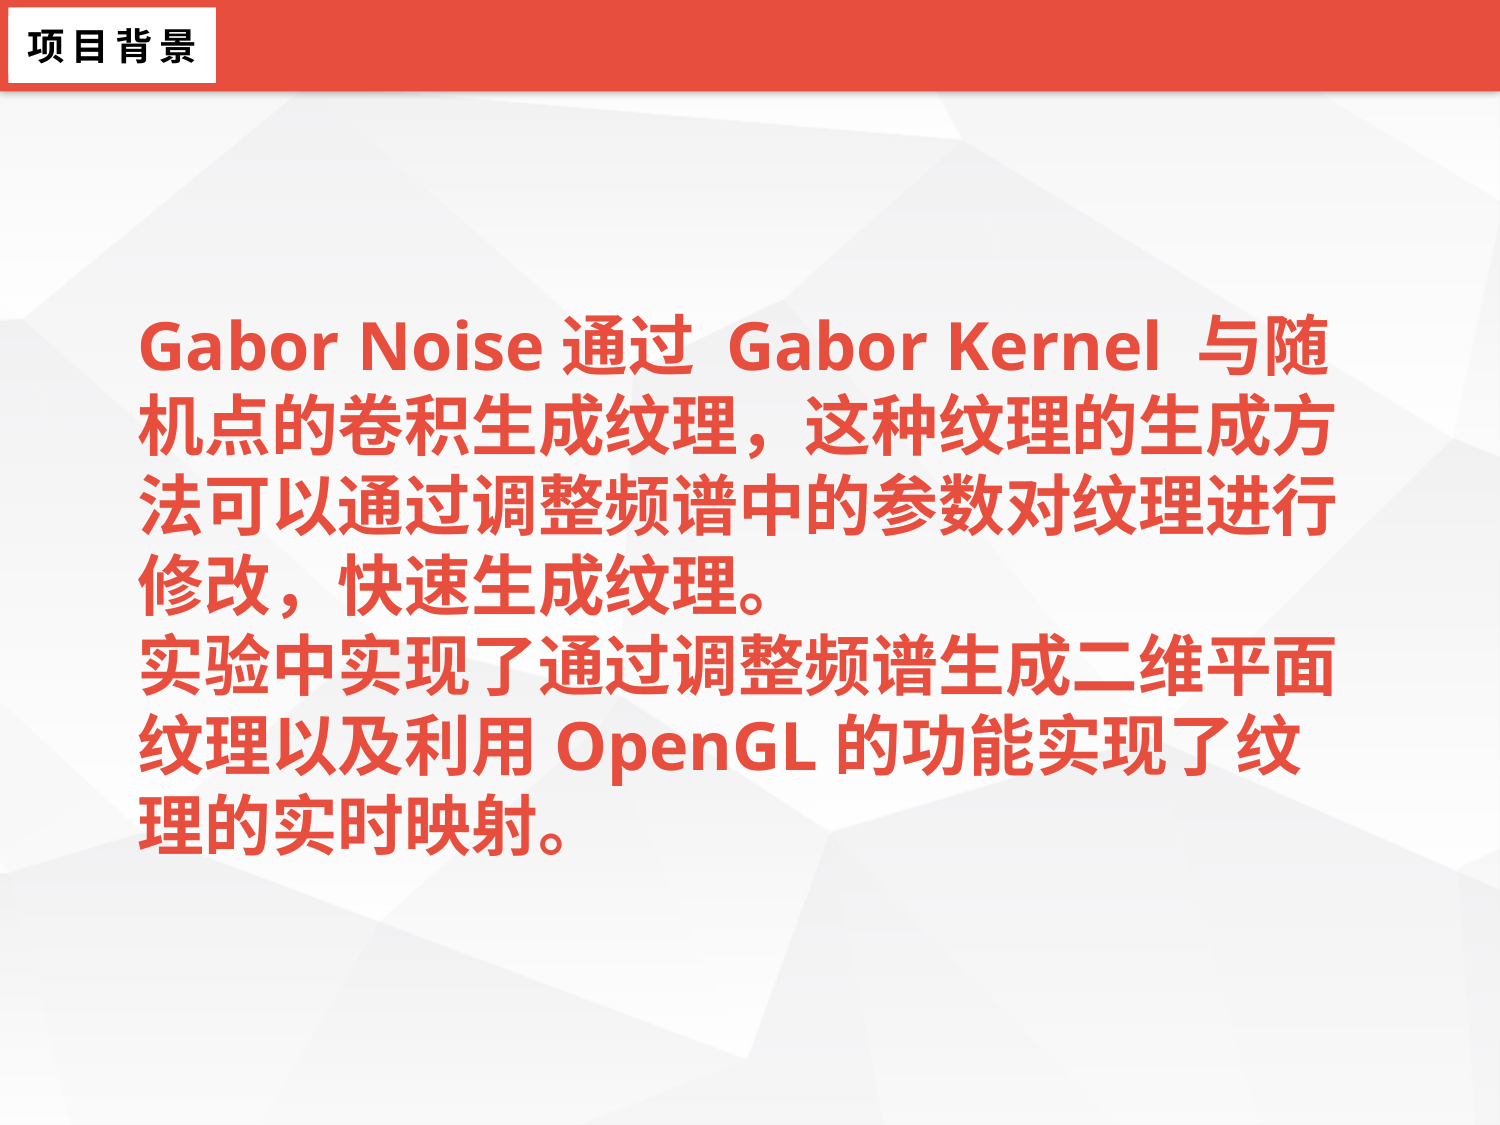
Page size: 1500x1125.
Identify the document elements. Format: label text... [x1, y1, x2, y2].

text_box Gabor Noise通过 Gabor Kernel 与随机点的卷积生成纹理，这种纹理的生成方法可以通过调整频谱中的参数对纹理进行修改，快速生成纹理。 实验中实现了通过调整频谱生成二维平面纹理以及利用OpenGL的功能实现了纹理的实时映射。 [123, 296, 1377, 871]
text_box 项目背景 [7, 6, 217, 84]
picture [0, 92, 1500, 1125]
text_box [0, 0, 1500, 92]
